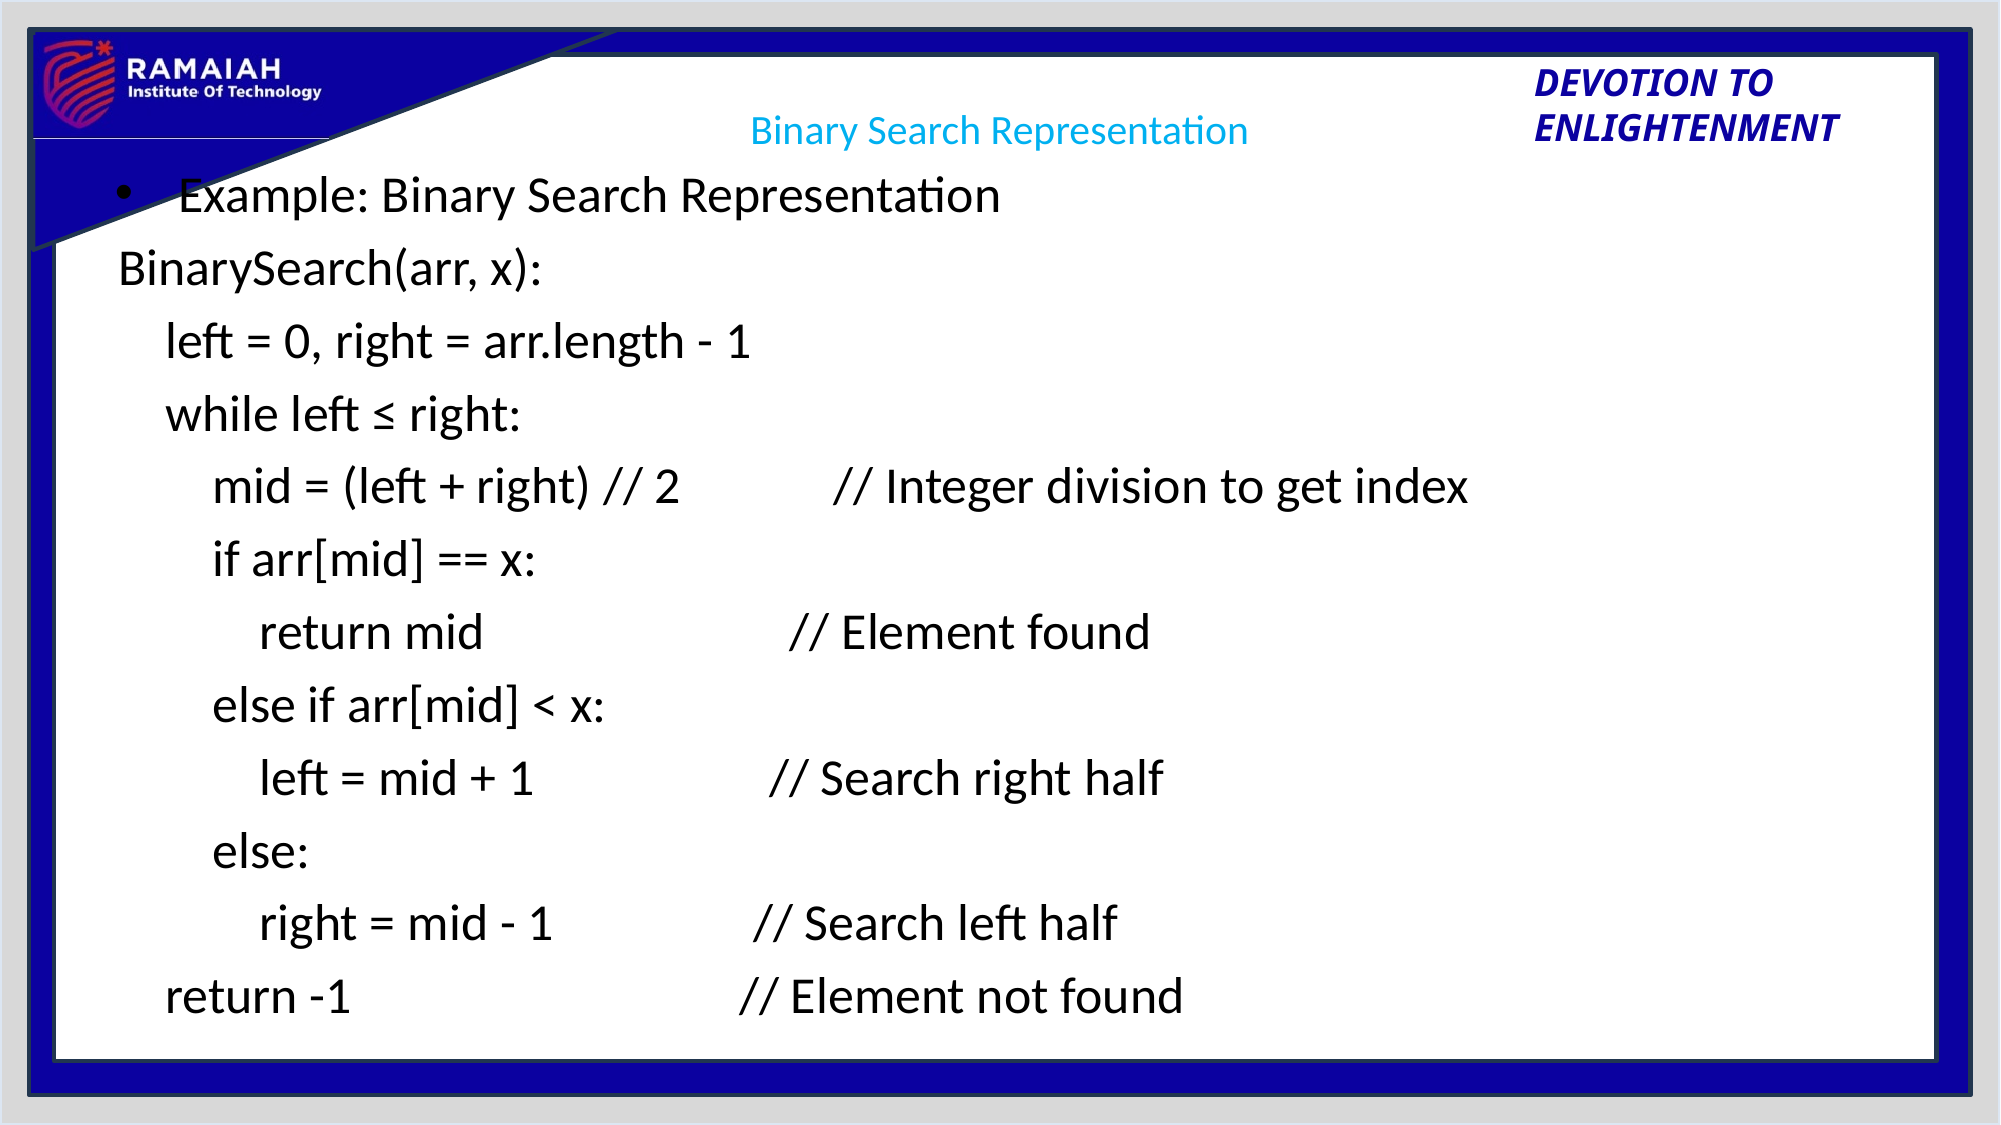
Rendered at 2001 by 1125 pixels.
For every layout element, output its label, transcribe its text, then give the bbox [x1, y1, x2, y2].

picture [33, 35, 329, 139]
list Example: Binary Search Representation BinarySearch(arr, x): left = 0, right = arr.length - 1 while left ≤ right: mid = (left + right) // 2 // Integer division to get index if arr[mid] == x: return mid // Element found else if arr[mid] < x: left = mid + 1 // Search right half else: right = mid - 1 // Search left half return -1 // Element not found [99, 153, 1900, 1039]
title Binary Search Representation [99, 45, 1900, 153]
